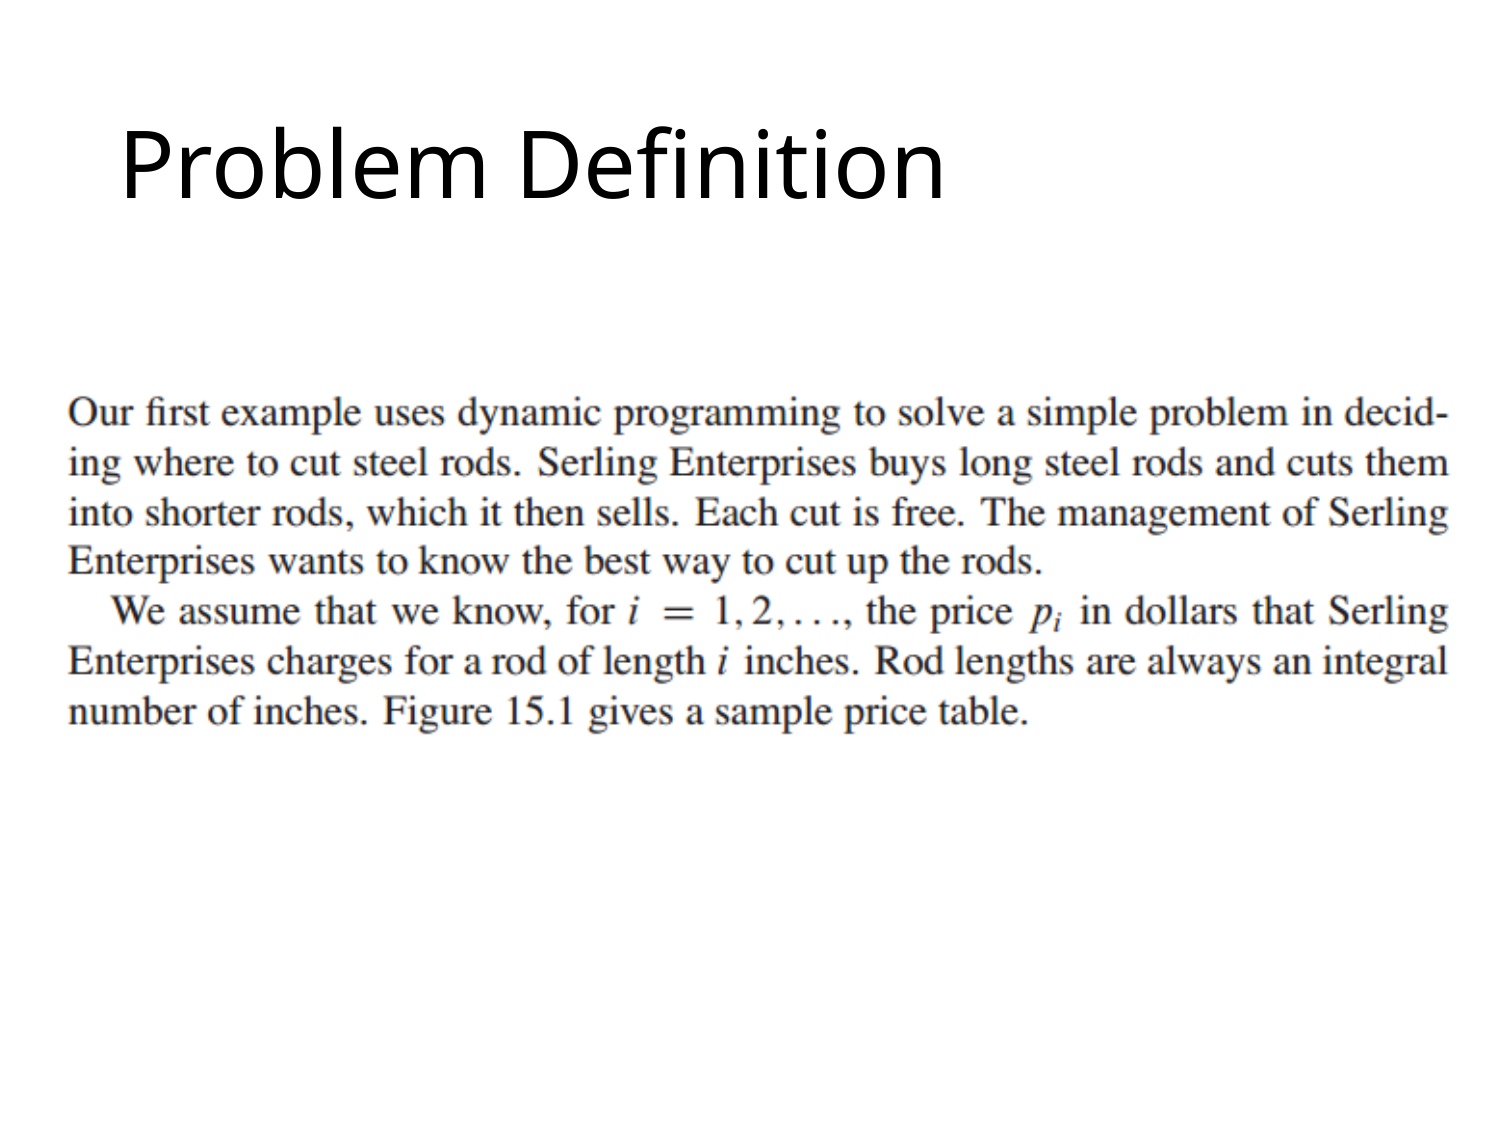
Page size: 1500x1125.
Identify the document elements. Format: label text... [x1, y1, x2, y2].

title Problem Definition [103, 59, 1397, 278]
picture [28, 363, 1472, 744]
